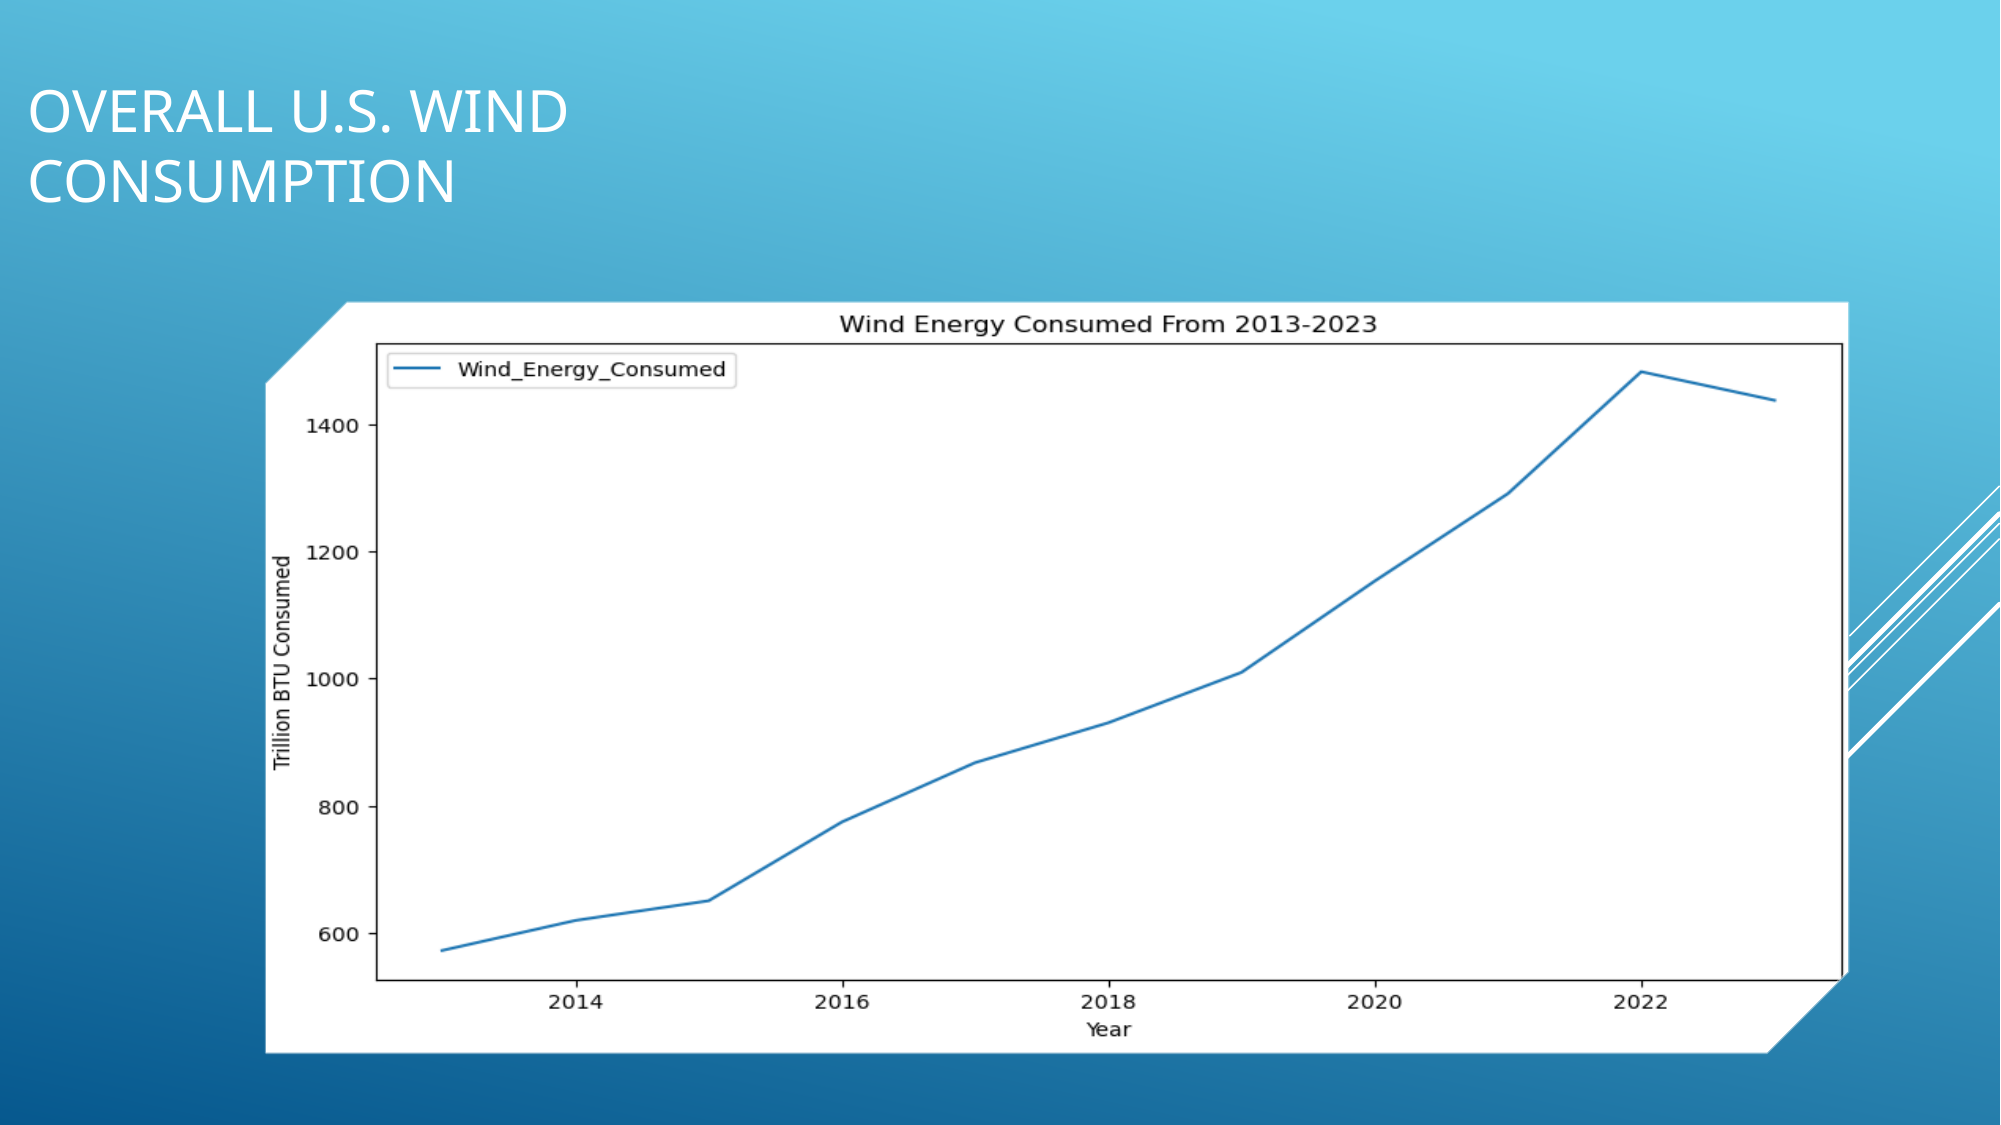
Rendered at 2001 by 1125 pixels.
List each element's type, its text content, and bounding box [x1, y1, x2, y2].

picture [265, 302, 1849, 1053]
title Overall U.S. Wind Consumption [12, 33, 1000, 222]
